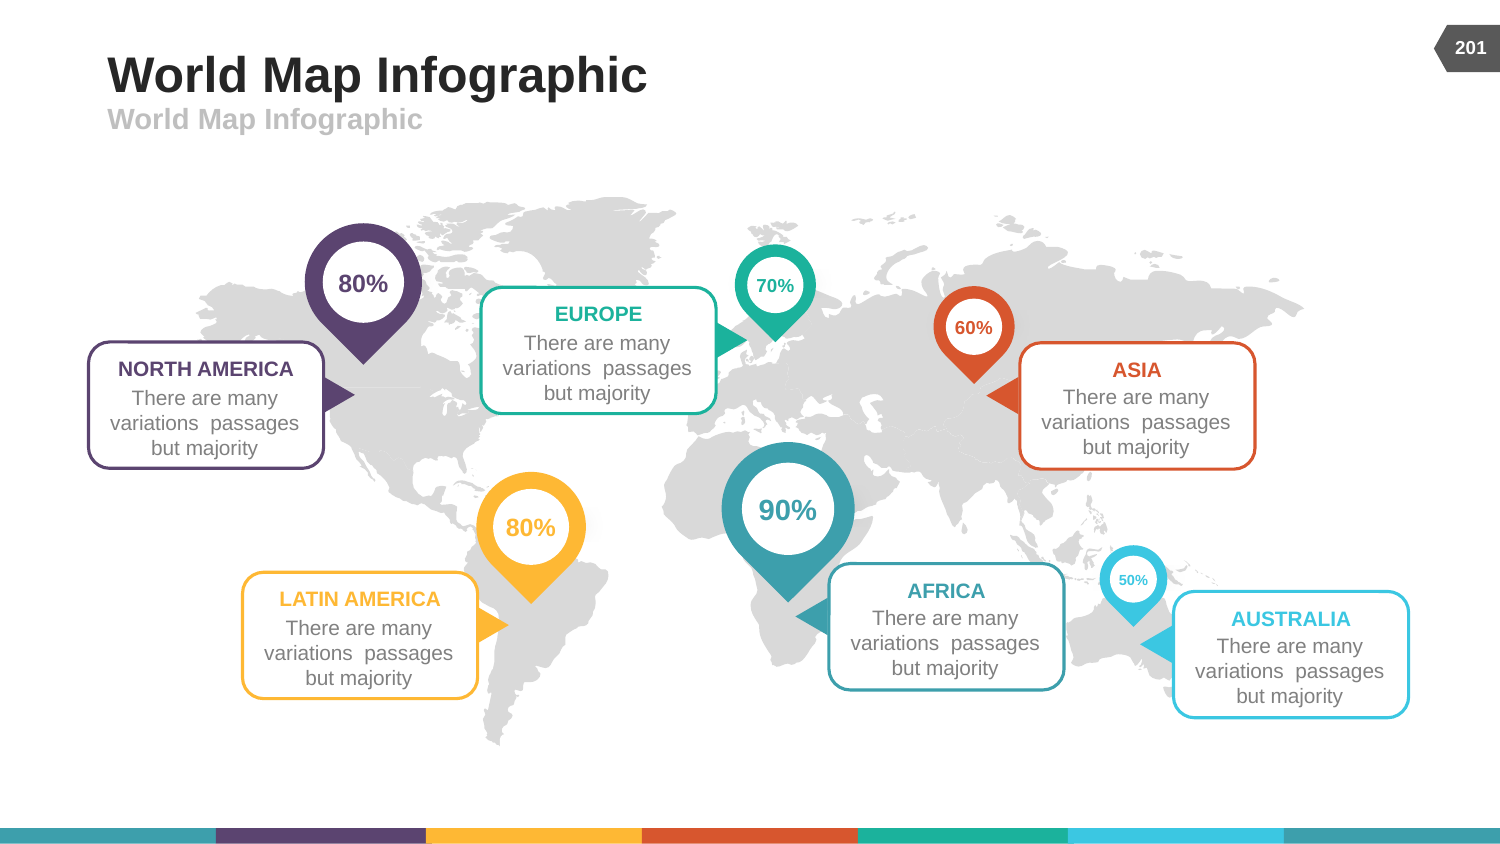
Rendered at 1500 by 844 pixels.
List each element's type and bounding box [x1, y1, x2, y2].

text_box [88, 196, 1409, 768]
list [107, 101, 783, 135]
slide_number [1439, 24, 1500, 70]
title [107, 43, 1033, 102]
